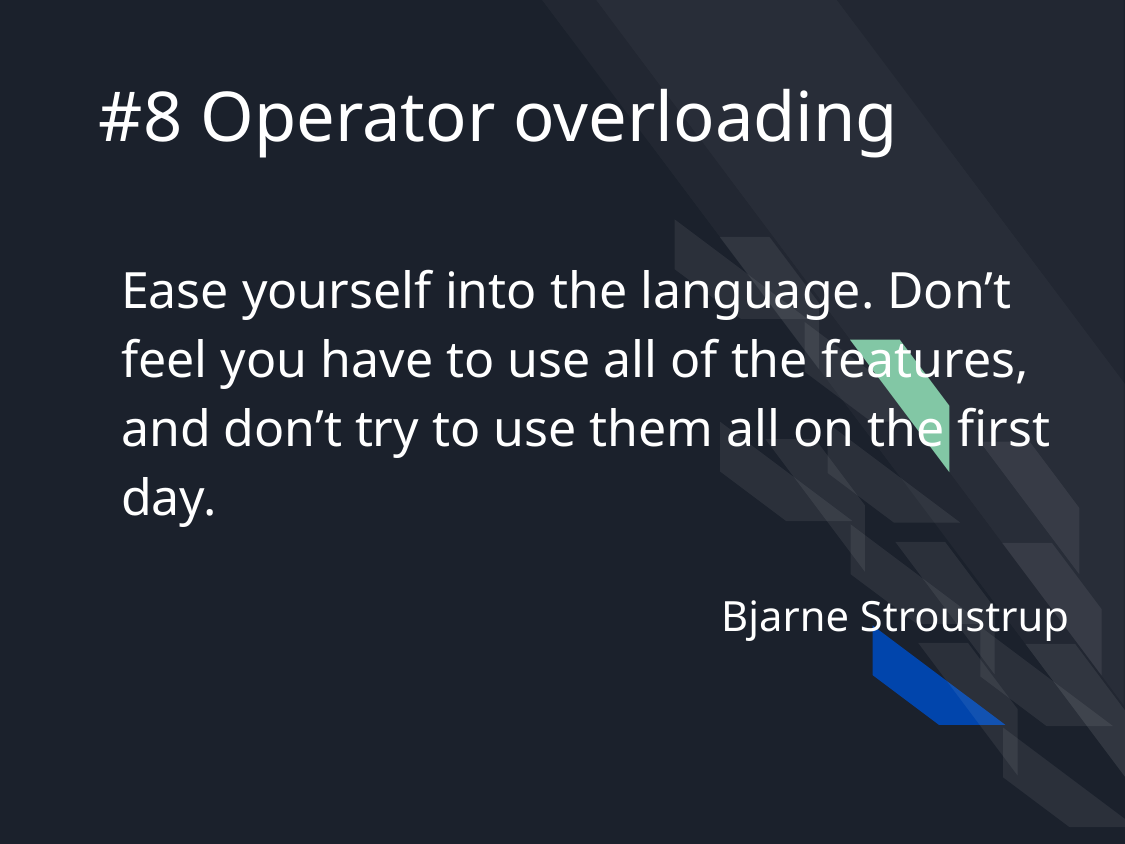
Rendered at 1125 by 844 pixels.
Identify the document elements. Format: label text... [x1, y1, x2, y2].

title #8 Operator overloading [87, 62, 1084, 222]
list Ease yourself into the language. Don’t feel you have to use all of the features, and don’t try to use them all on the first day. Bjarne Stroustrup [110, 238, 1084, 388]
